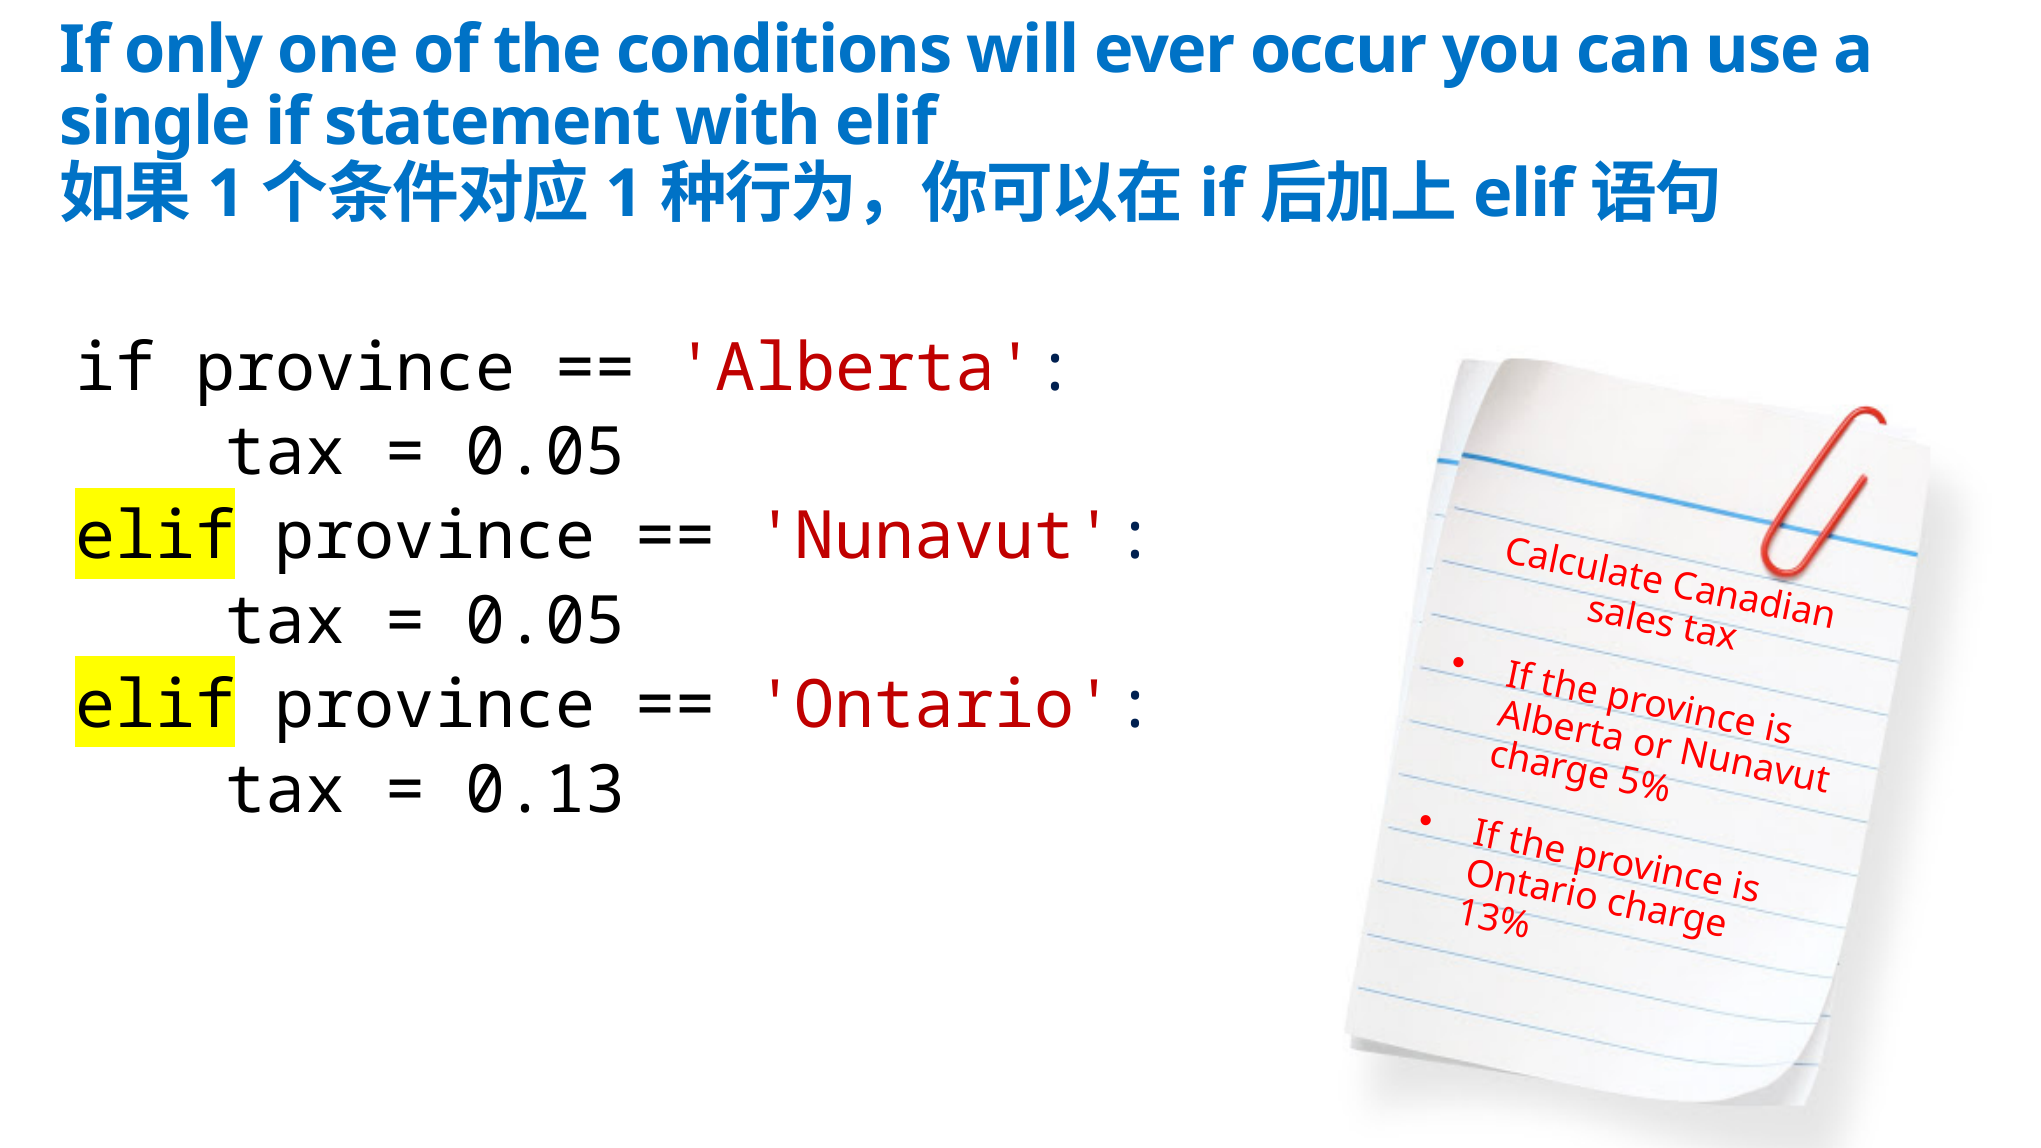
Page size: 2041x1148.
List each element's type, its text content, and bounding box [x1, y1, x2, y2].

title If only one of the conditions will ever occur you can use a single if statement with elif 如果1个条件对应1种行为，你可以在if后加上elif语句 [44, 0, 1965, 150]
list if province == 'Alberta': tax = 0.05 elif province == 'Nunavut': tax = 0.05 elif province == 'Ontario': tax = 0.13 [60, 225, 1296, 840]
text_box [1244, 272, 2018, 1148]
